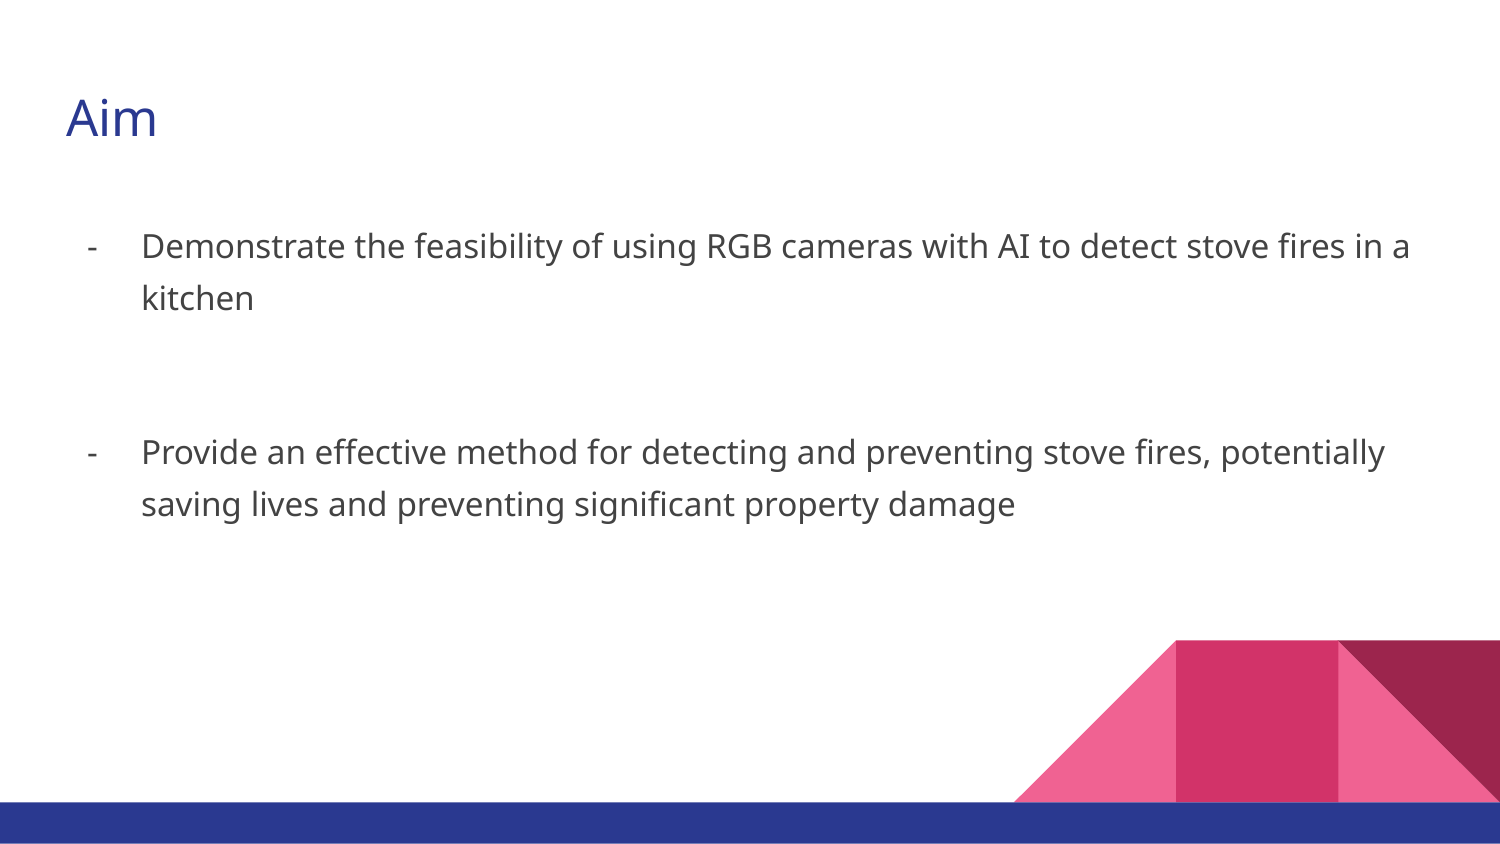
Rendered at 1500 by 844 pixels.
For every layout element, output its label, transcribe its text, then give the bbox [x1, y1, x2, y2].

list Demonstrate the feasibility of using RGB cameras with AI to detect stove fires in a kitchen Provide an effective method for detecting and preventing stove fires, potentially saving lives and preventing significant property damage [51, 201, 1449, 750]
title Aim [51, 67, 1449, 167]
